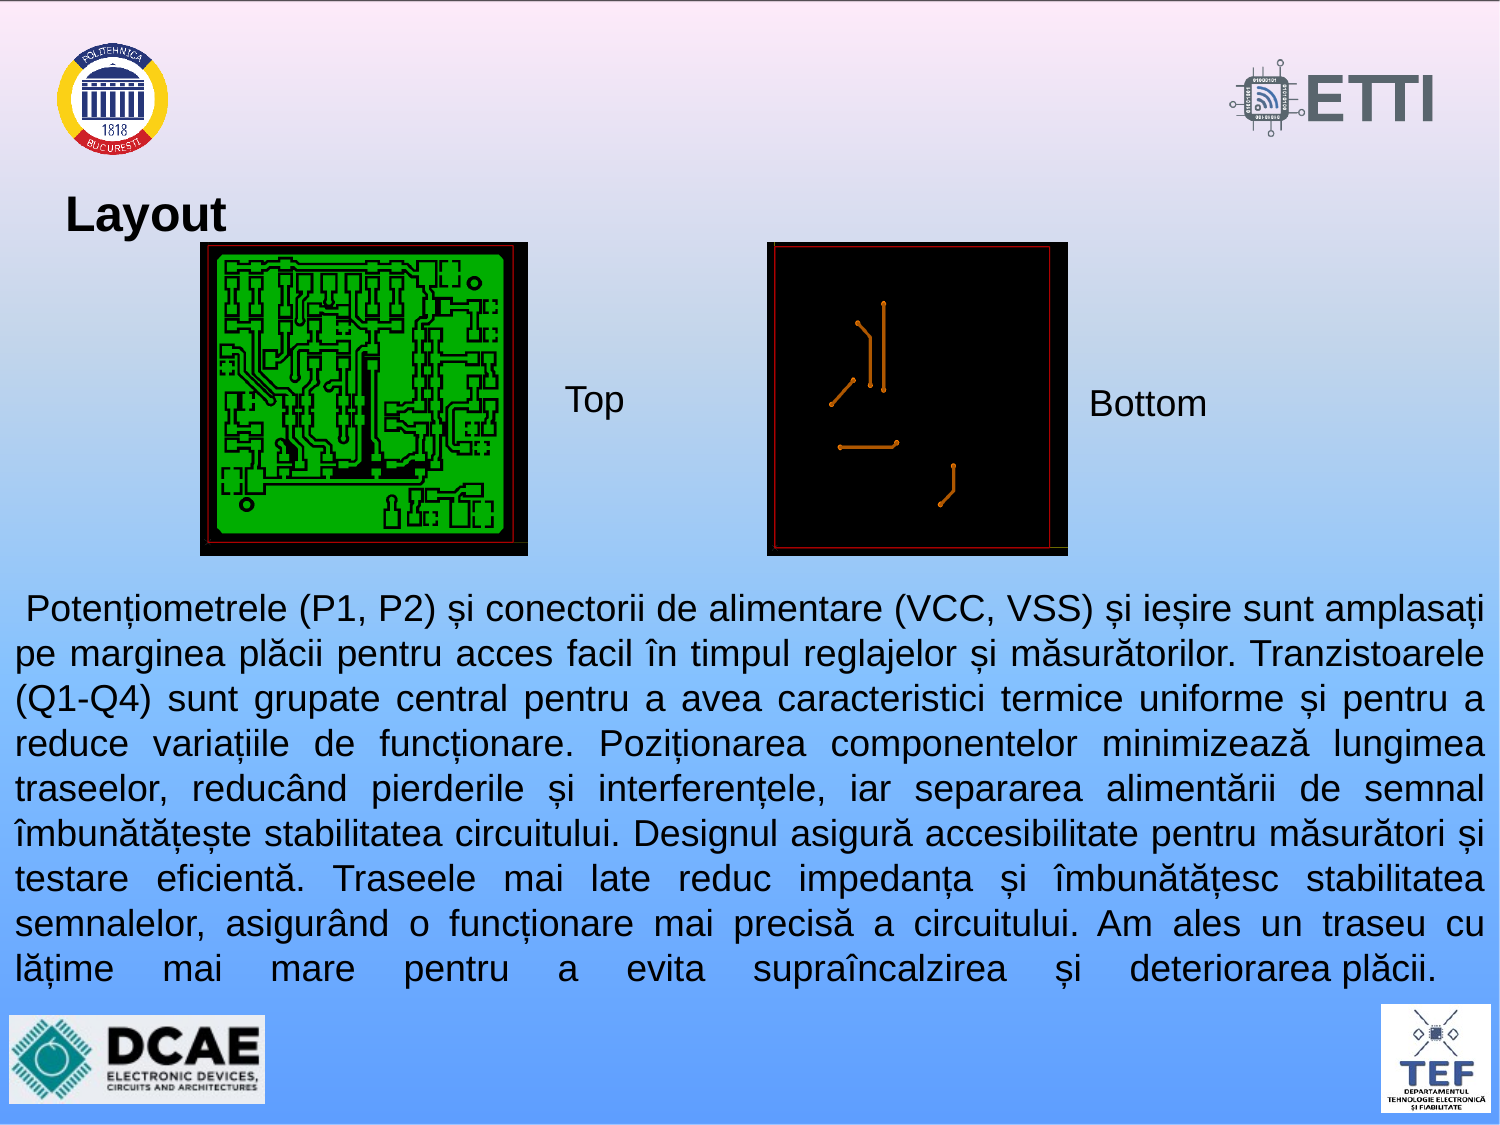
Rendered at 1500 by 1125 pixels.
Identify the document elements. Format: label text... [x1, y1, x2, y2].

title Layout [62, 154, 1367, 370]
text_box Top [549, 367, 762, 428]
picture [0, 0, 1500, 576]
picture [0, 1041, 1500, 1125]
text_box Potențiometrele (P1, P2) și conectorii de alimentare (VCC, VSS) și ieșire sunt amplasați pe marginea plăcii pentru acces facil în timpul reglajelor și măsurătorilor. Tranzistoarele (Q1-Q4) sunt grupate central pentru a avea caracteristici termice uniforme și pentru a reduce variațiile de funcționare. Poziționarea componentelor minimizează lungimea traseelor, reducând pierderile și interferențele, iar separarea alimentării de semnal îmbunătățește stabilitatea circuitului. Designul asigură accesibilitate pentru măsurători și testare eficientă. Traseele mai late reduc impedanța și îmbunătățesc stabilitatea semnalelor, asigurând o funcționare mai precisă a circuitului. Am ales un traseu cu lățime mai mare pentru a evita supraîncalzirea și deteriorarea plăcii. [0, 576, 1500, 1041]
text_box Bottom [1074, 371, 1325, 431]
